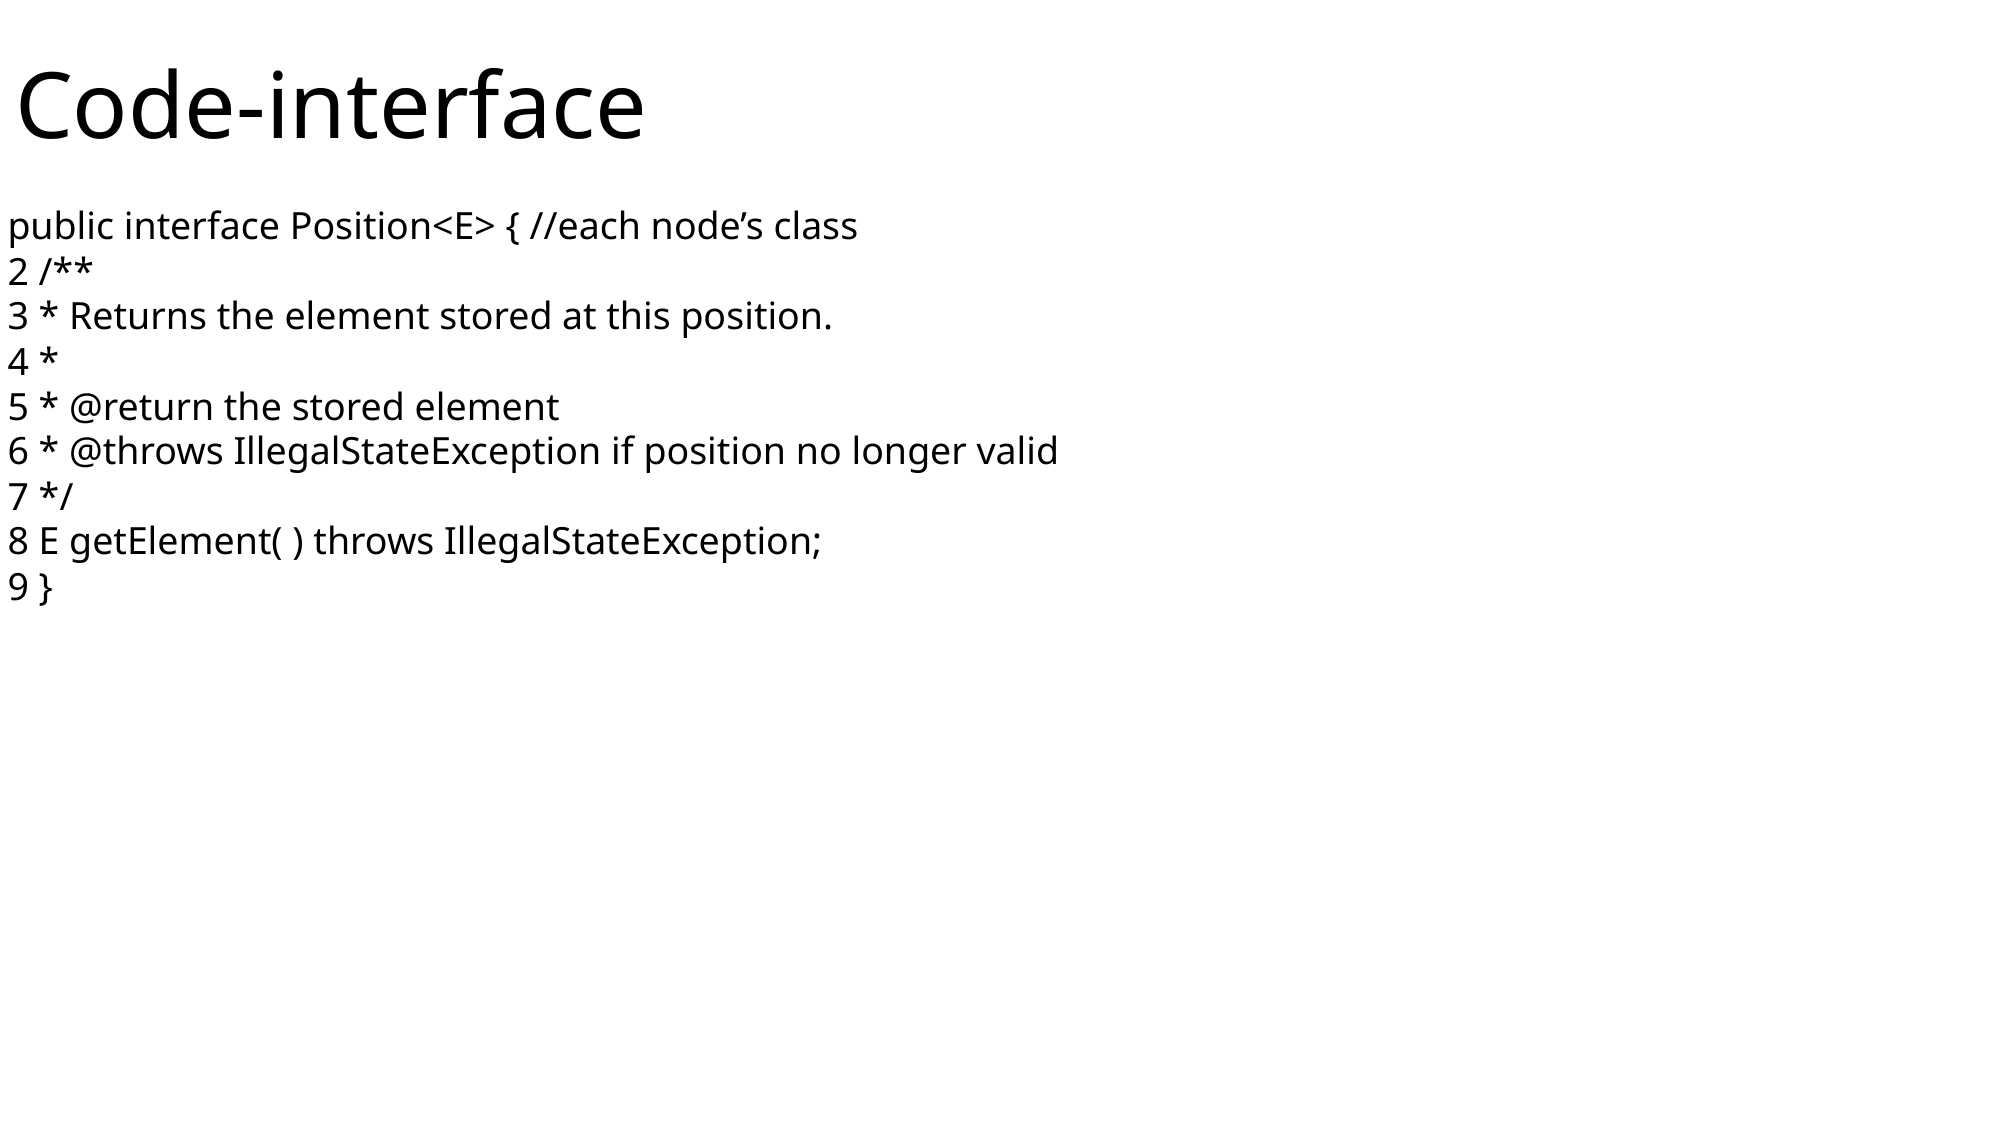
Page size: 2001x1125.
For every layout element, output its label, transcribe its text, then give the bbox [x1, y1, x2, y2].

title Code-interface [0, 0, 1725, 218]
text_box public interface Position<E> { //each node’s class 2 /** 3 * Returns the element stored at this position. 4 * 5 * @return the stored element 6 * @throws IllegalStateException if position no longer valid 7 */ 8 E getElement( ) throws IllegalStateException; 9 } [0, 195, 1075, 615]
